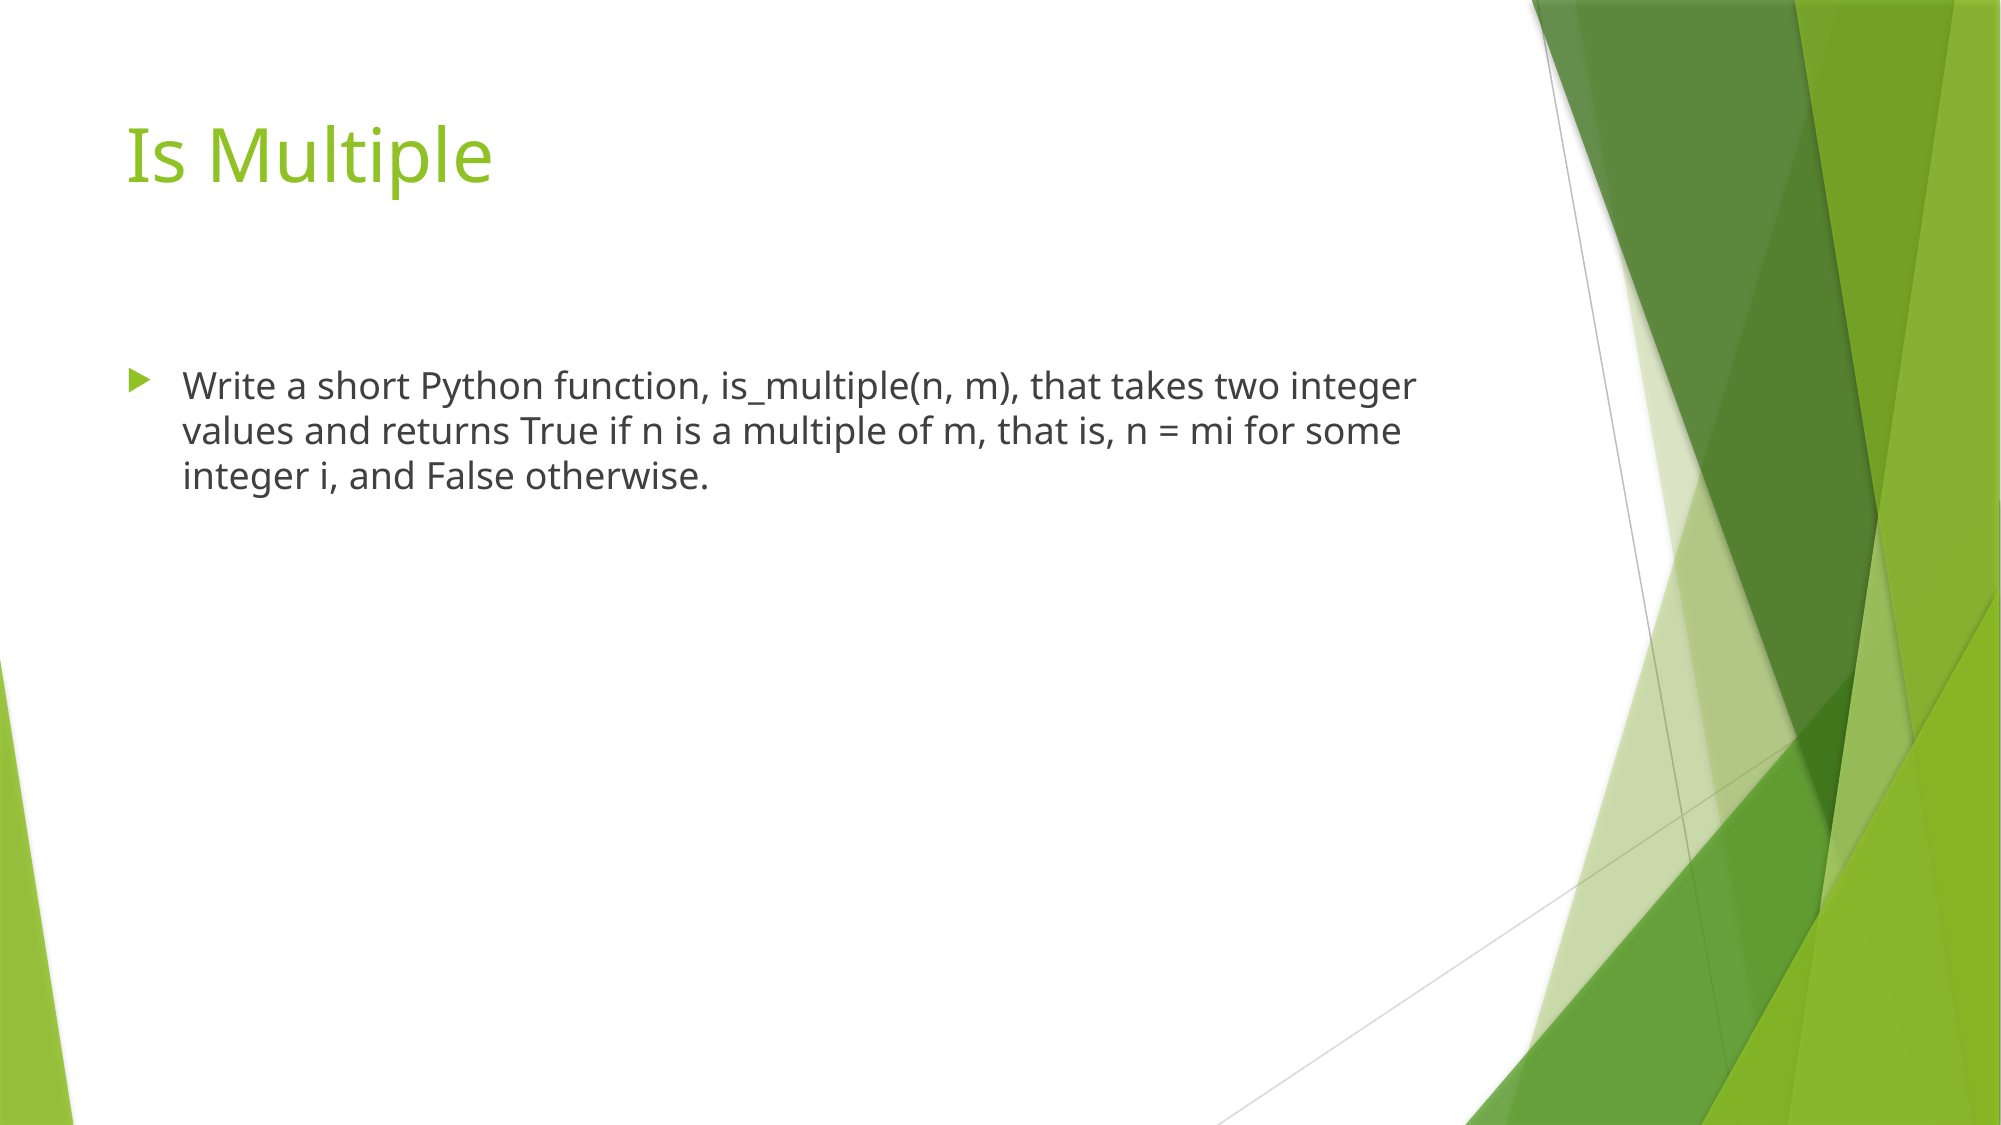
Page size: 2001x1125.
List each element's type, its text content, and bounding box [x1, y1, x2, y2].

title Is Multiple [111, 99, 1522, 317]
list Write a short Python function, is_multiple(n, m), that takes two integer values and returns True if n is a multiple of m, that is, n = mi for some integer i, and False otherwise. [111, 354, 1522, 992]
